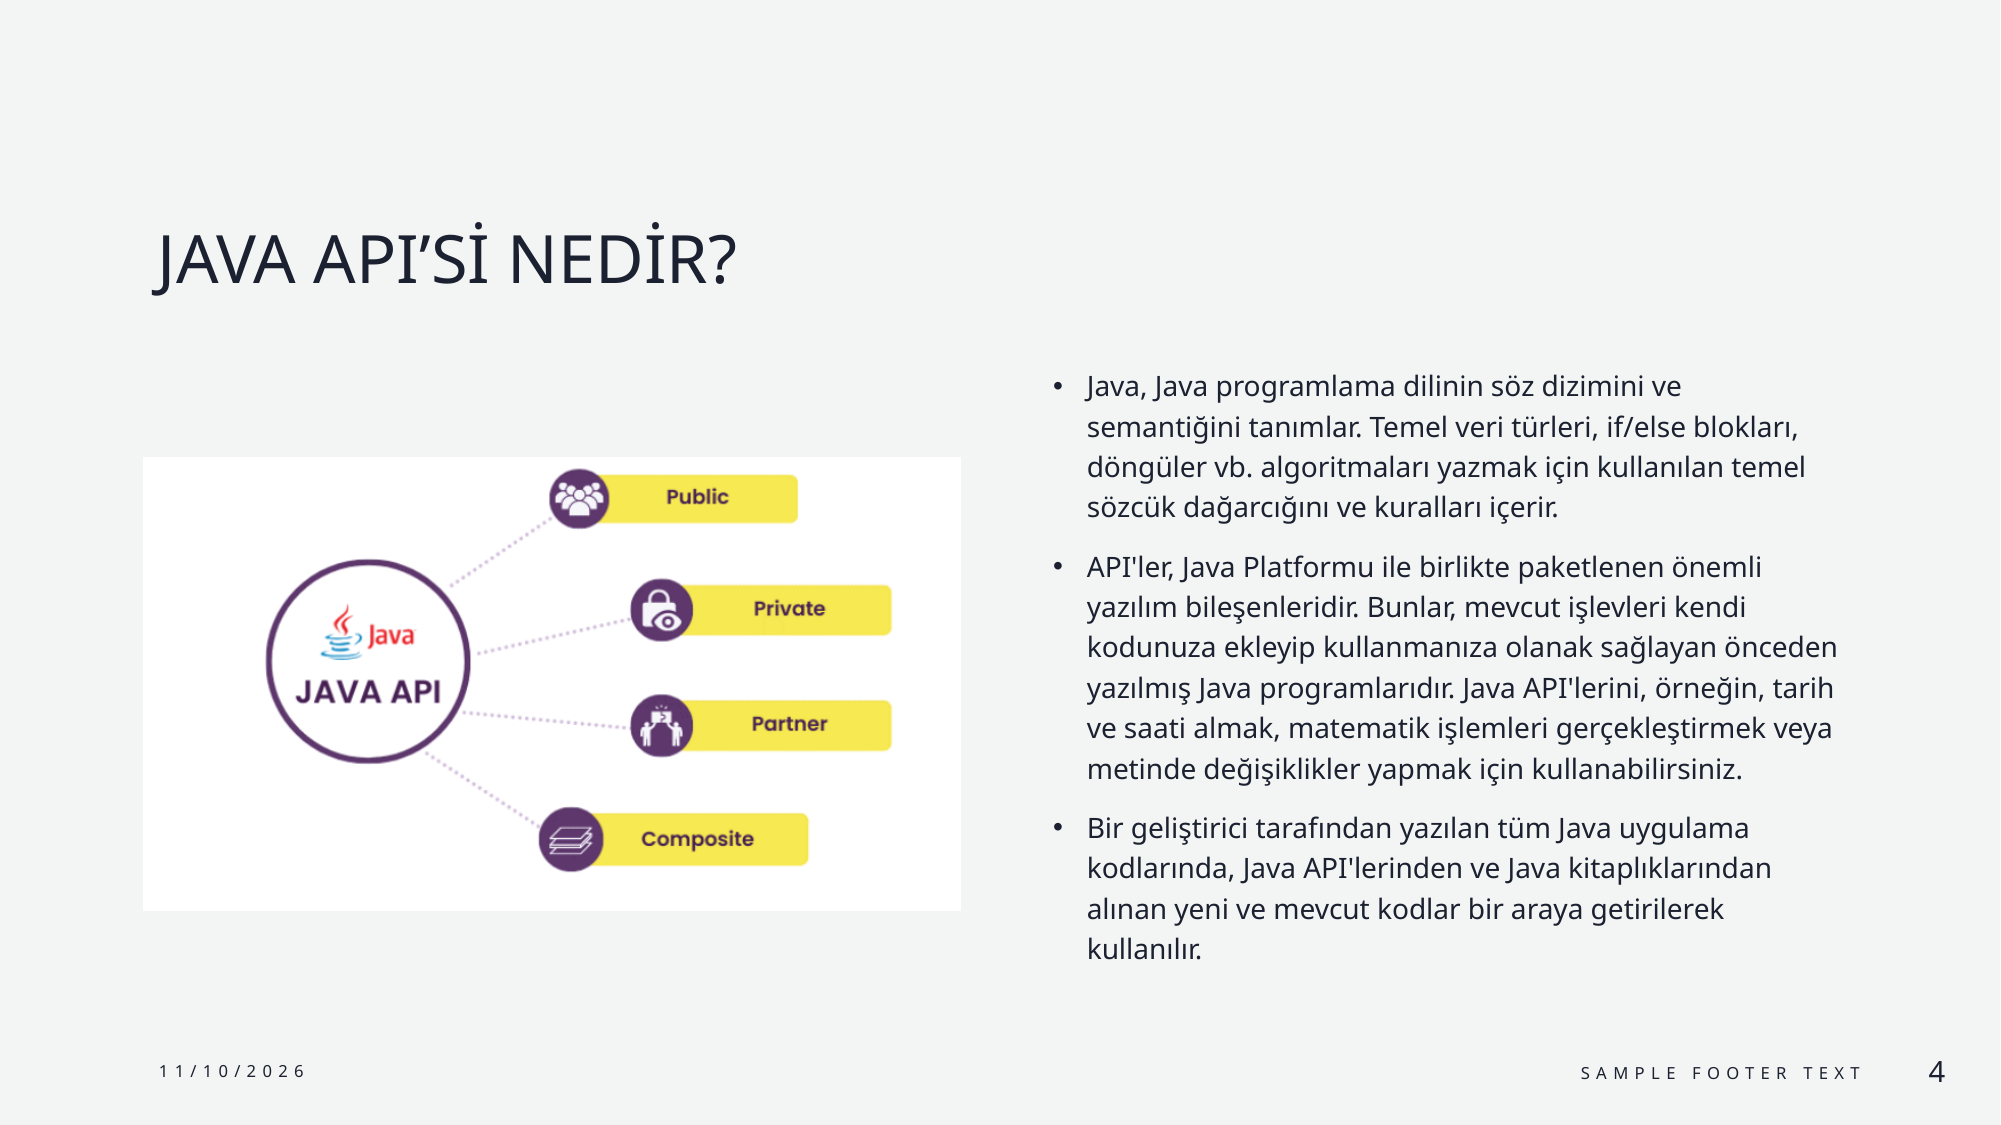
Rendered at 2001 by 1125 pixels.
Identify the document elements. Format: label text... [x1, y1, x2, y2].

slide_number 4 [1875, 1042, 1961, 1103]
list Java, Java programlama dilinin söz dizimini ve semantiğini tanımlar. Temel veri türleri, if/else blokları, döngüler vb. algoritmaları yazmak için kullanılan temel sözcük dağarcığını ve kuralları içerir. API'ler, Java Platformu ile birlikte paketlenen önemli yazılım bileşenleridir. Bunlar, mevcut işlevleri kendi kodunuza ekleyip kullanmanıza olanak sağlayan önceden yazılmış Java programlarıdır. Java API'lerini, örneğin, tarih ve saati almak, matematik işlemleri gerçekleştirmek veya metinde değişiklikler yapmak için kullanabilirsiniz. Bir geliştirici tarafından yazılan tüm Java uygulama kodlarında, Java API'lerinden ve Java kitaplıklarından alınan yeni ve mevcut kodlar bir araya getirilerek kullanılır. [1038, 354, 1856, 1014]
footer Sample Footer Text [1170, 1042, 1875, 1103]
picture [143, 456, 961, 911]
title JAVA API’Sİ NEDİR? [142, 96, 1858, 305]
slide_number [143, 1042, 594, 1103]
